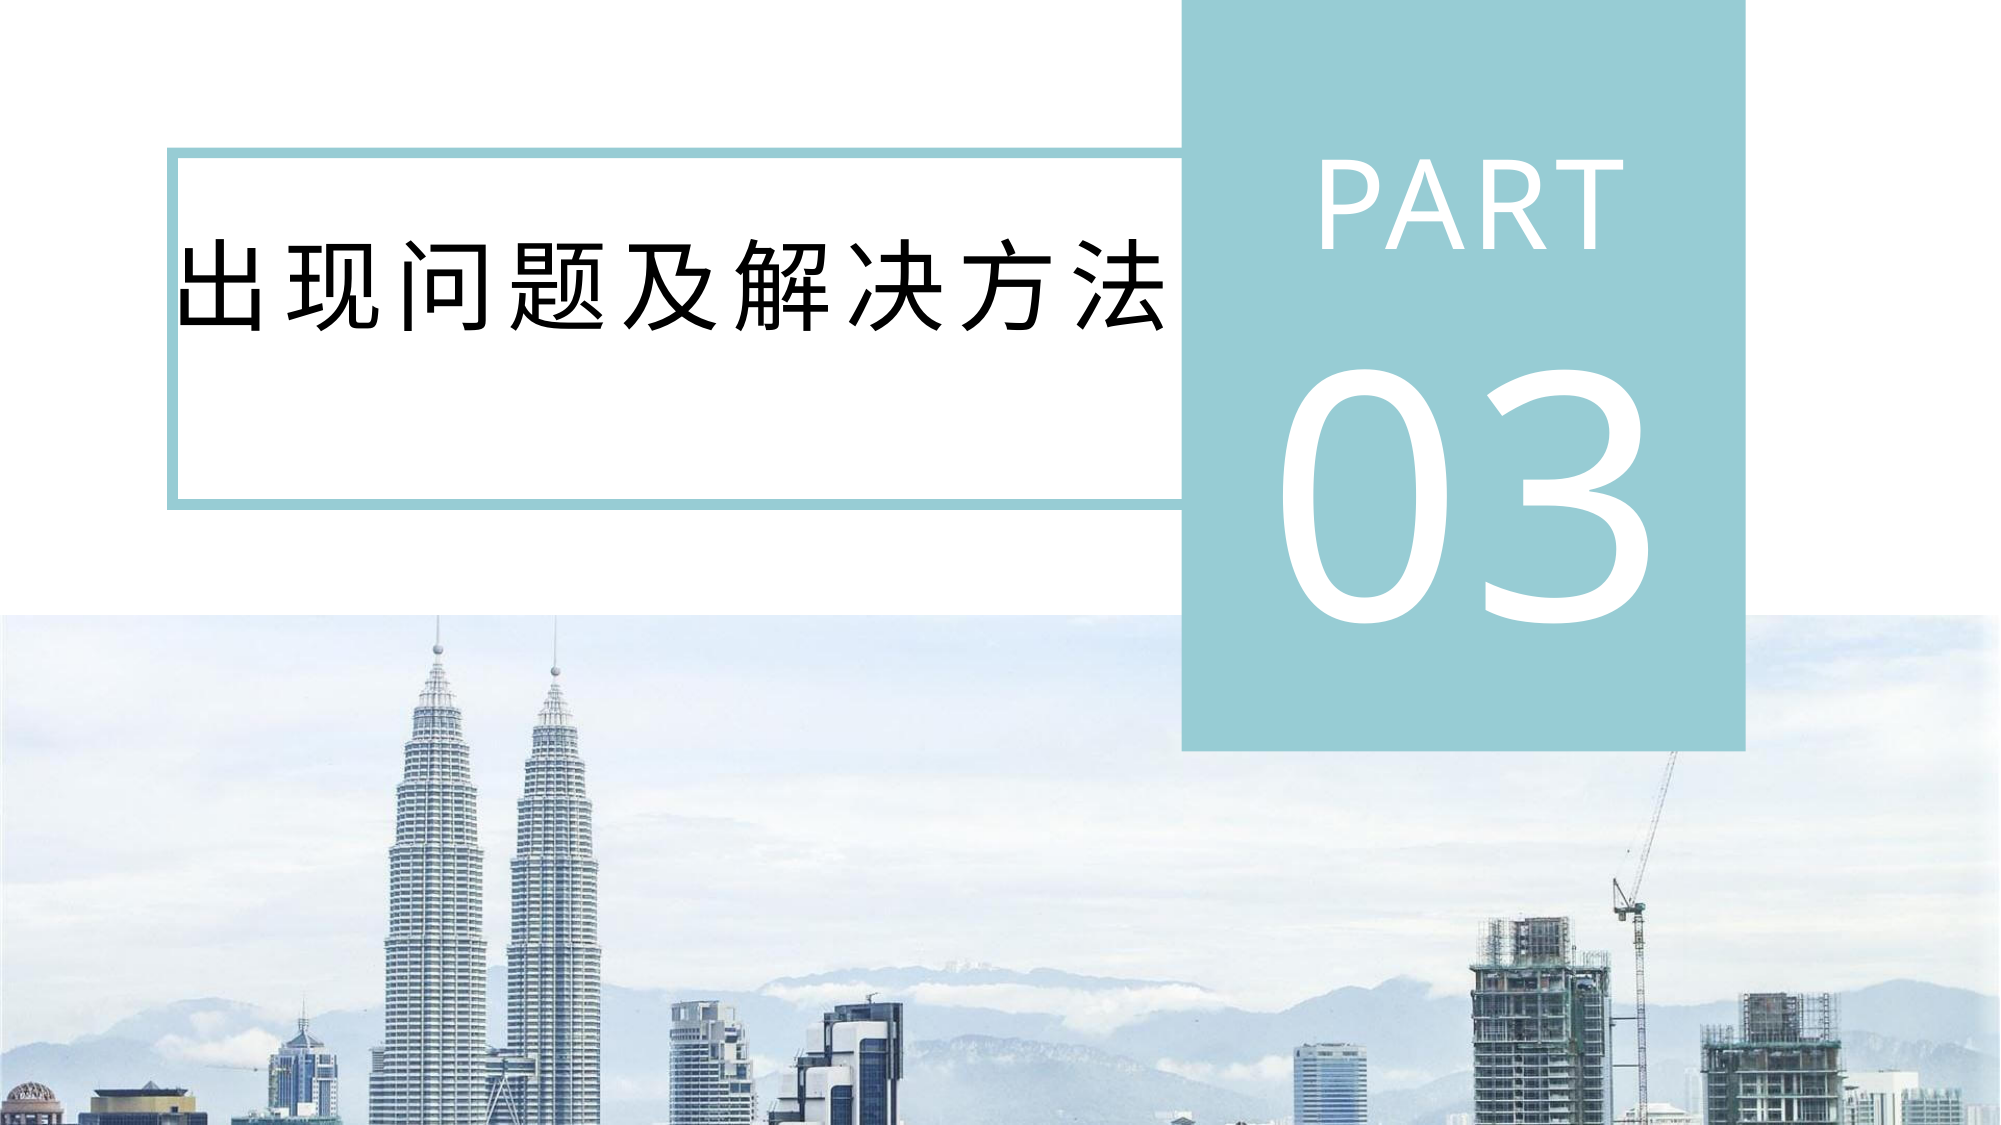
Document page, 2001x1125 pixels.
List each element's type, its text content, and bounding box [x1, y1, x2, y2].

text_box [1181, 0, 1747, 752]
text_box PART 03 [1251, 117, 1684, 698]
text_box [166, 352, 1181, 511]
text_box 出现问题及解决方法 [156, 216, 1220, 352]
text_box [0, 614, 2000, 1125]
text_box [166, 146, 1181, 216]
